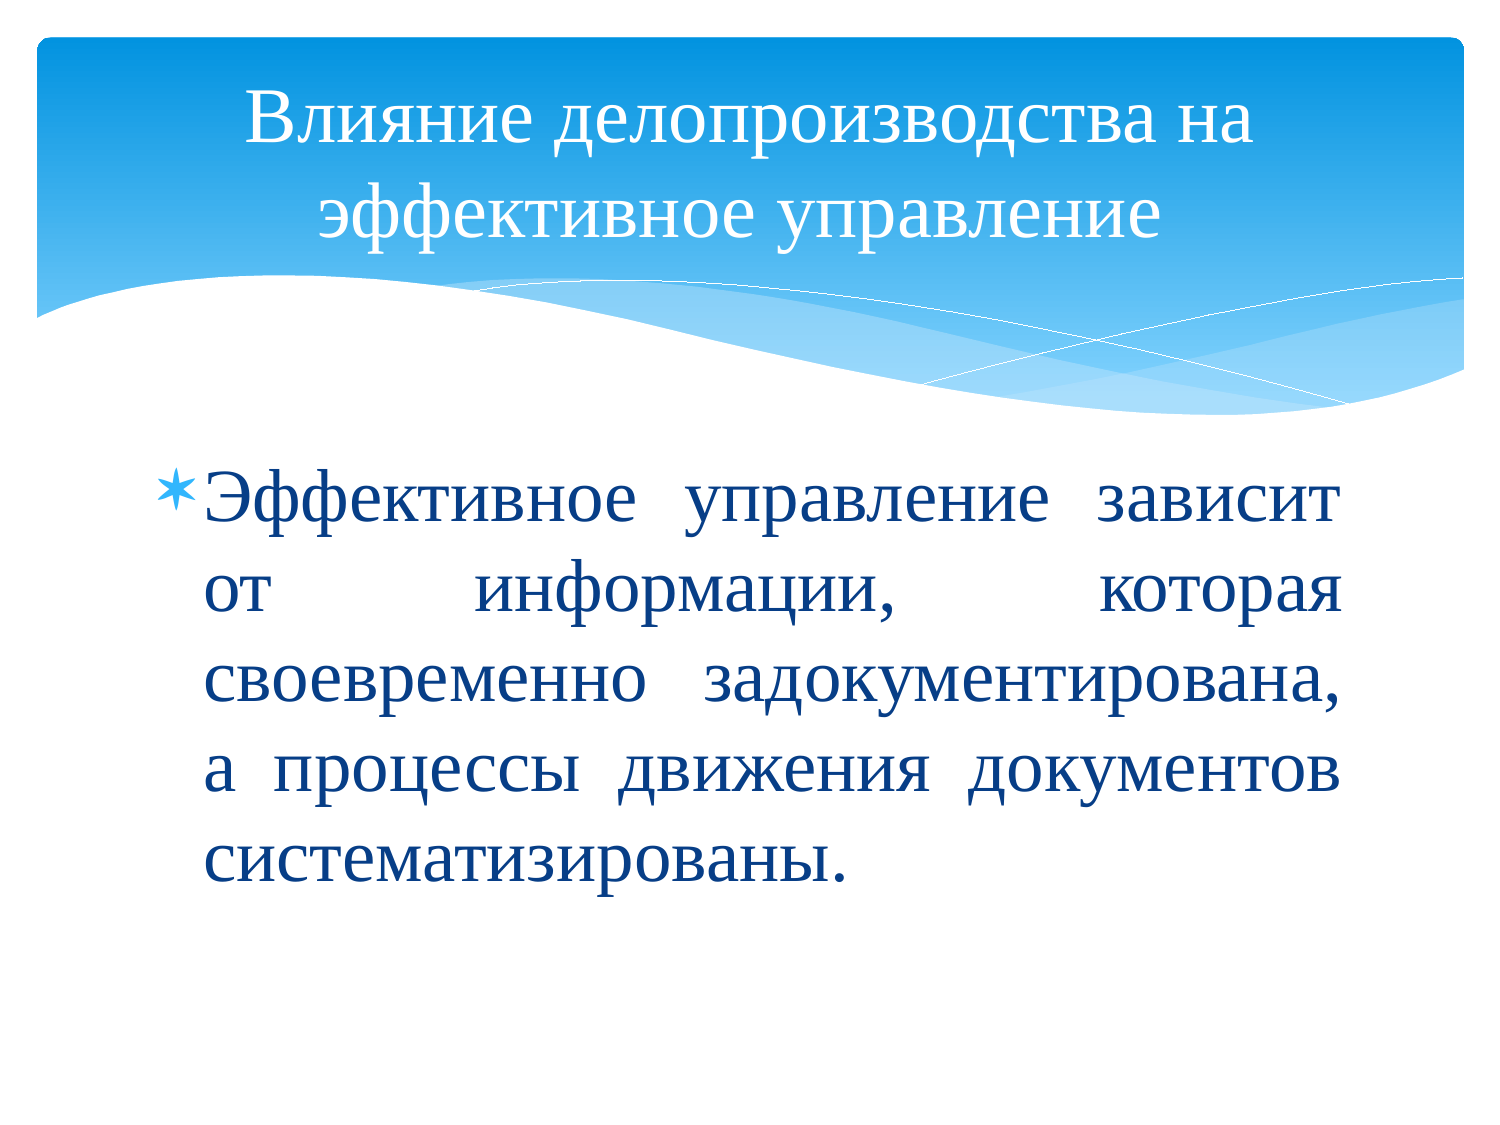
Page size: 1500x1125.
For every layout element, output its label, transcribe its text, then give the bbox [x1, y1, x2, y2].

list Эффективное управление зависит от информации, которая своевременно задокументирована, а процессы движения документов систематизированы. [143, 438, 1359, 1005]
title Влияние делопроизводства на эффективное управление [75, 55, 1425, 261]
